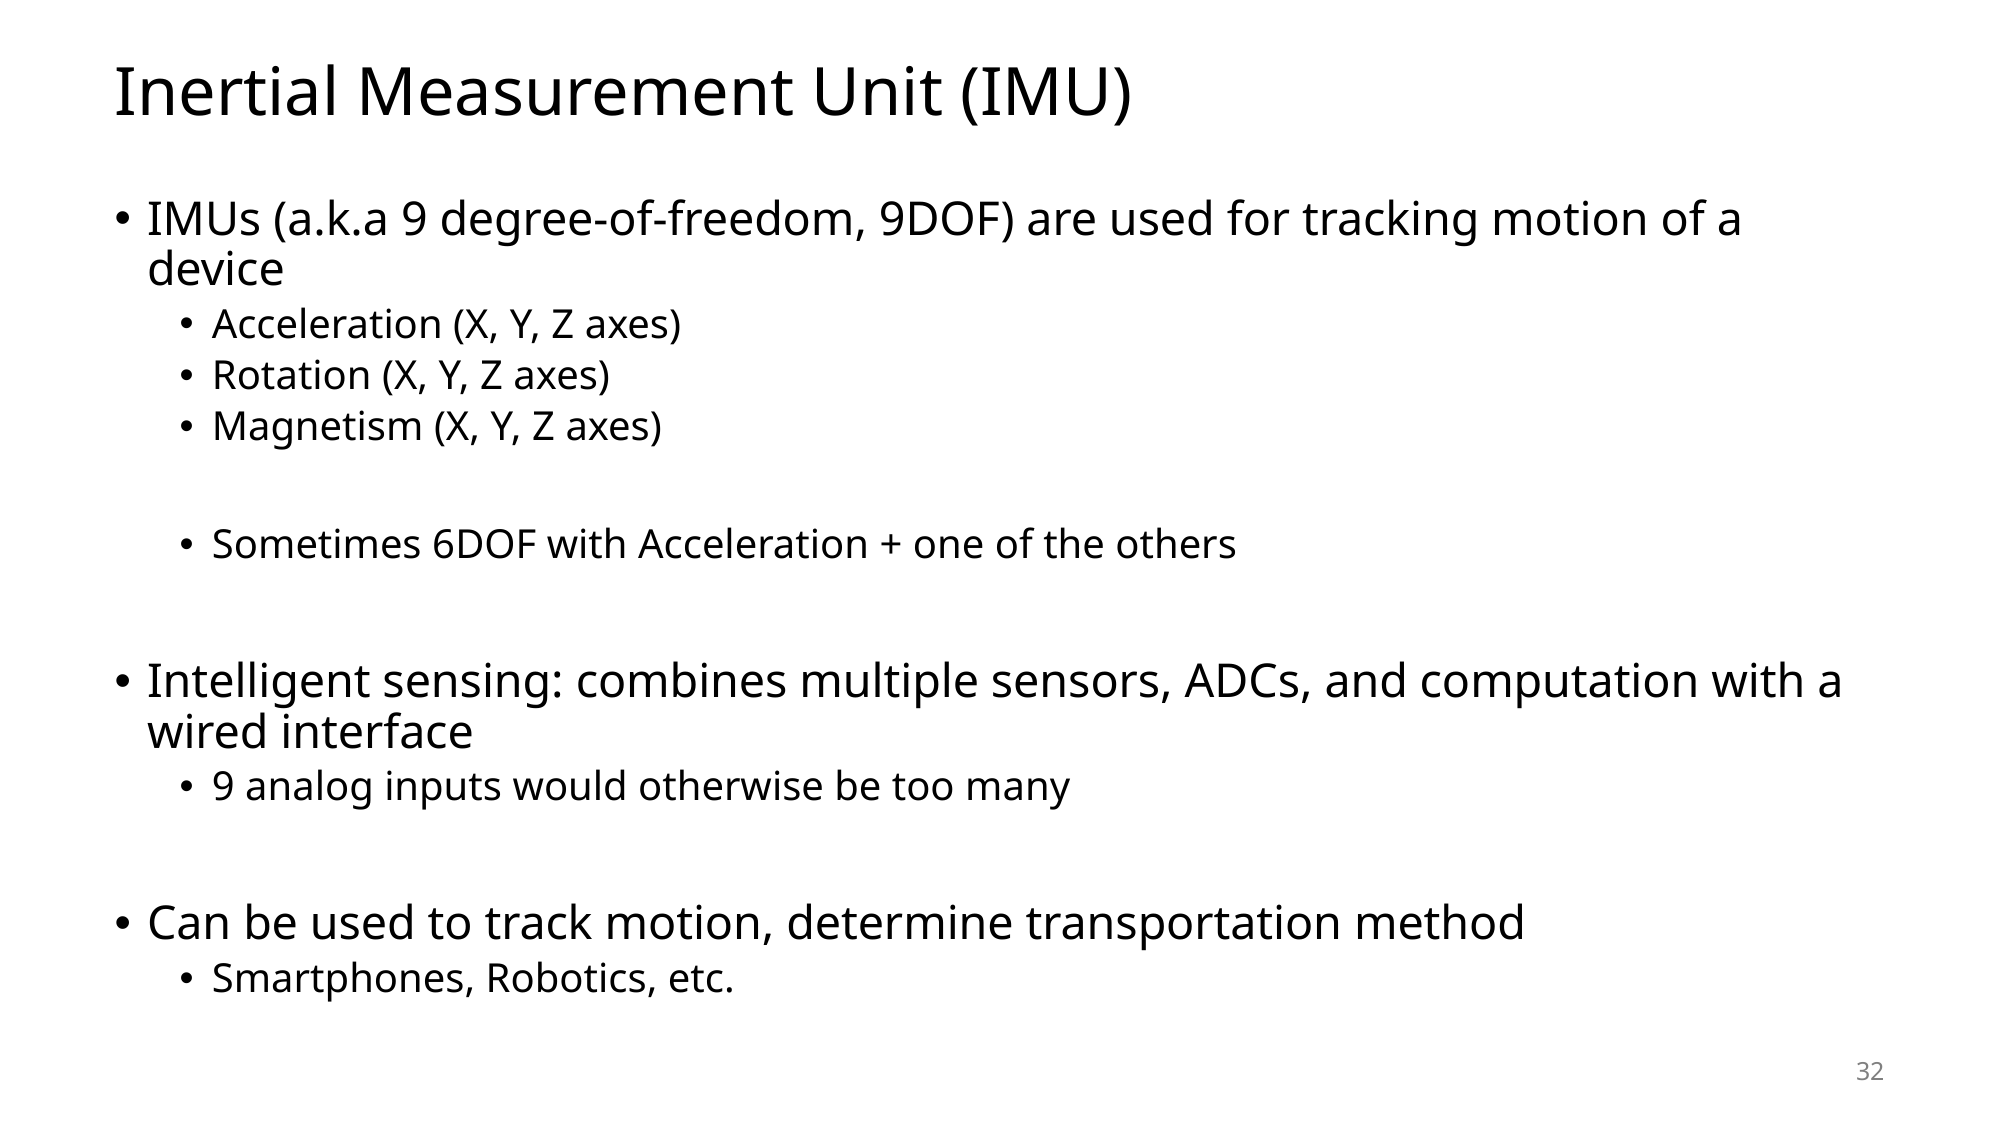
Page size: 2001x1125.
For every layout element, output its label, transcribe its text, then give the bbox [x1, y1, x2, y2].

slide_number 32 [1749, 1042, 1900, 1103]
list IMUs (a.k.a 9 degree-of-freedom, 9DOF) are used for tracking motion of a device Acceleration (X, Y, Z axes) Rotation (X, Y, Z axes) Magnetism (X, Y, Z axes) Sometimes 6DOF with Acceleration + one of the others Intelligent sensing: combines multiple sensors, ADCs, and computation with a wired interface 9 analog inputs would otherwise be too many Can be used to track motion, determine transportation method Smartphones, Robotics, etc. [99, 187, 1900, 1013]
title Inertial Measurement Unit (IMU) [99, 37, 1900, 150]
